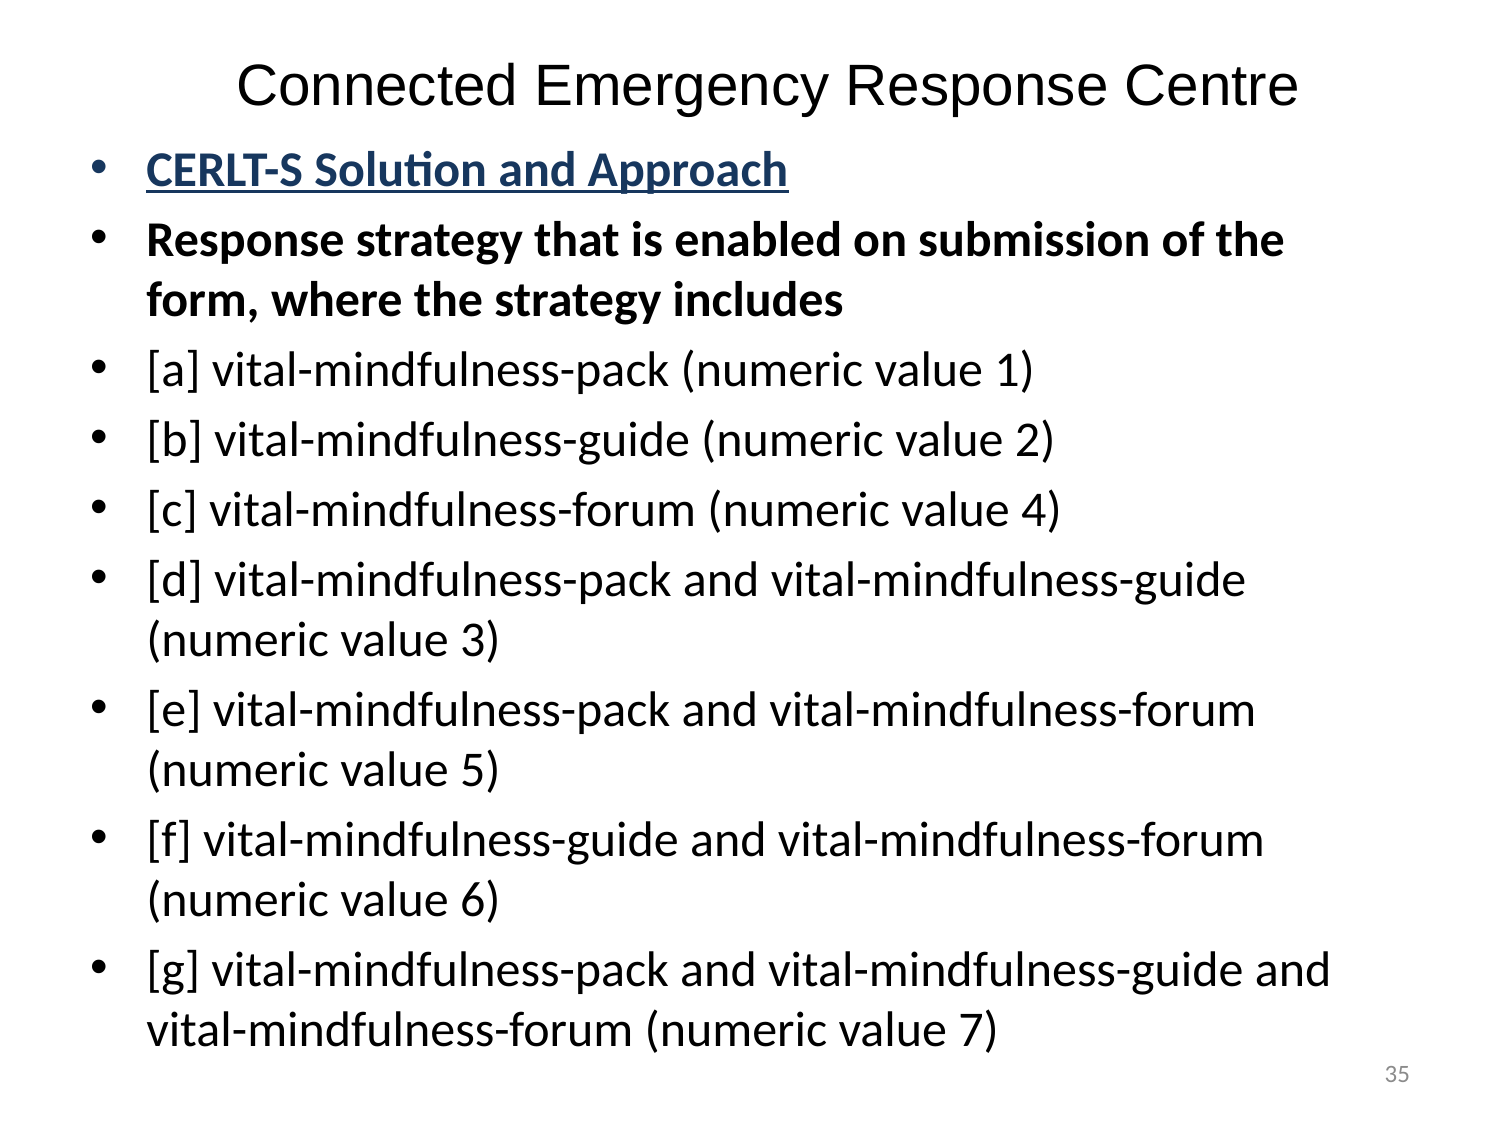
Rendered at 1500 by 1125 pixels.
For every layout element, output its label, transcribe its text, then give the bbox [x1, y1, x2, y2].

slide_number 35 [1074, 1042, 1425, 1103]
title Connected Emergency Response Centre [93, 0, 1444, 164]
list CERLT-S Solution and Approach Response strategy that is enabled on submission of the form, where the strategy includes [a] vital-mindfulness-pack (numeric value 1) [b] vital-mindfulness-guide (numeric value 2) [c] vital-mindfulness-forum (numeric value 4) [d] vital-mindfulness-pack and vital-mindfulness-guide (numeric value 3) [e] vital-mindfulness-pack and vital-mindfulness-forum (numeric value 5) [f] vital-mindfulness-guide and vital-mindfulness-forum (numeric value 6) [g] vital-mindfulness-pack and vital-mindfulness-guide and vital-mindfulness-forum (numeric value 7) [75, 128, 1425, 1075]
